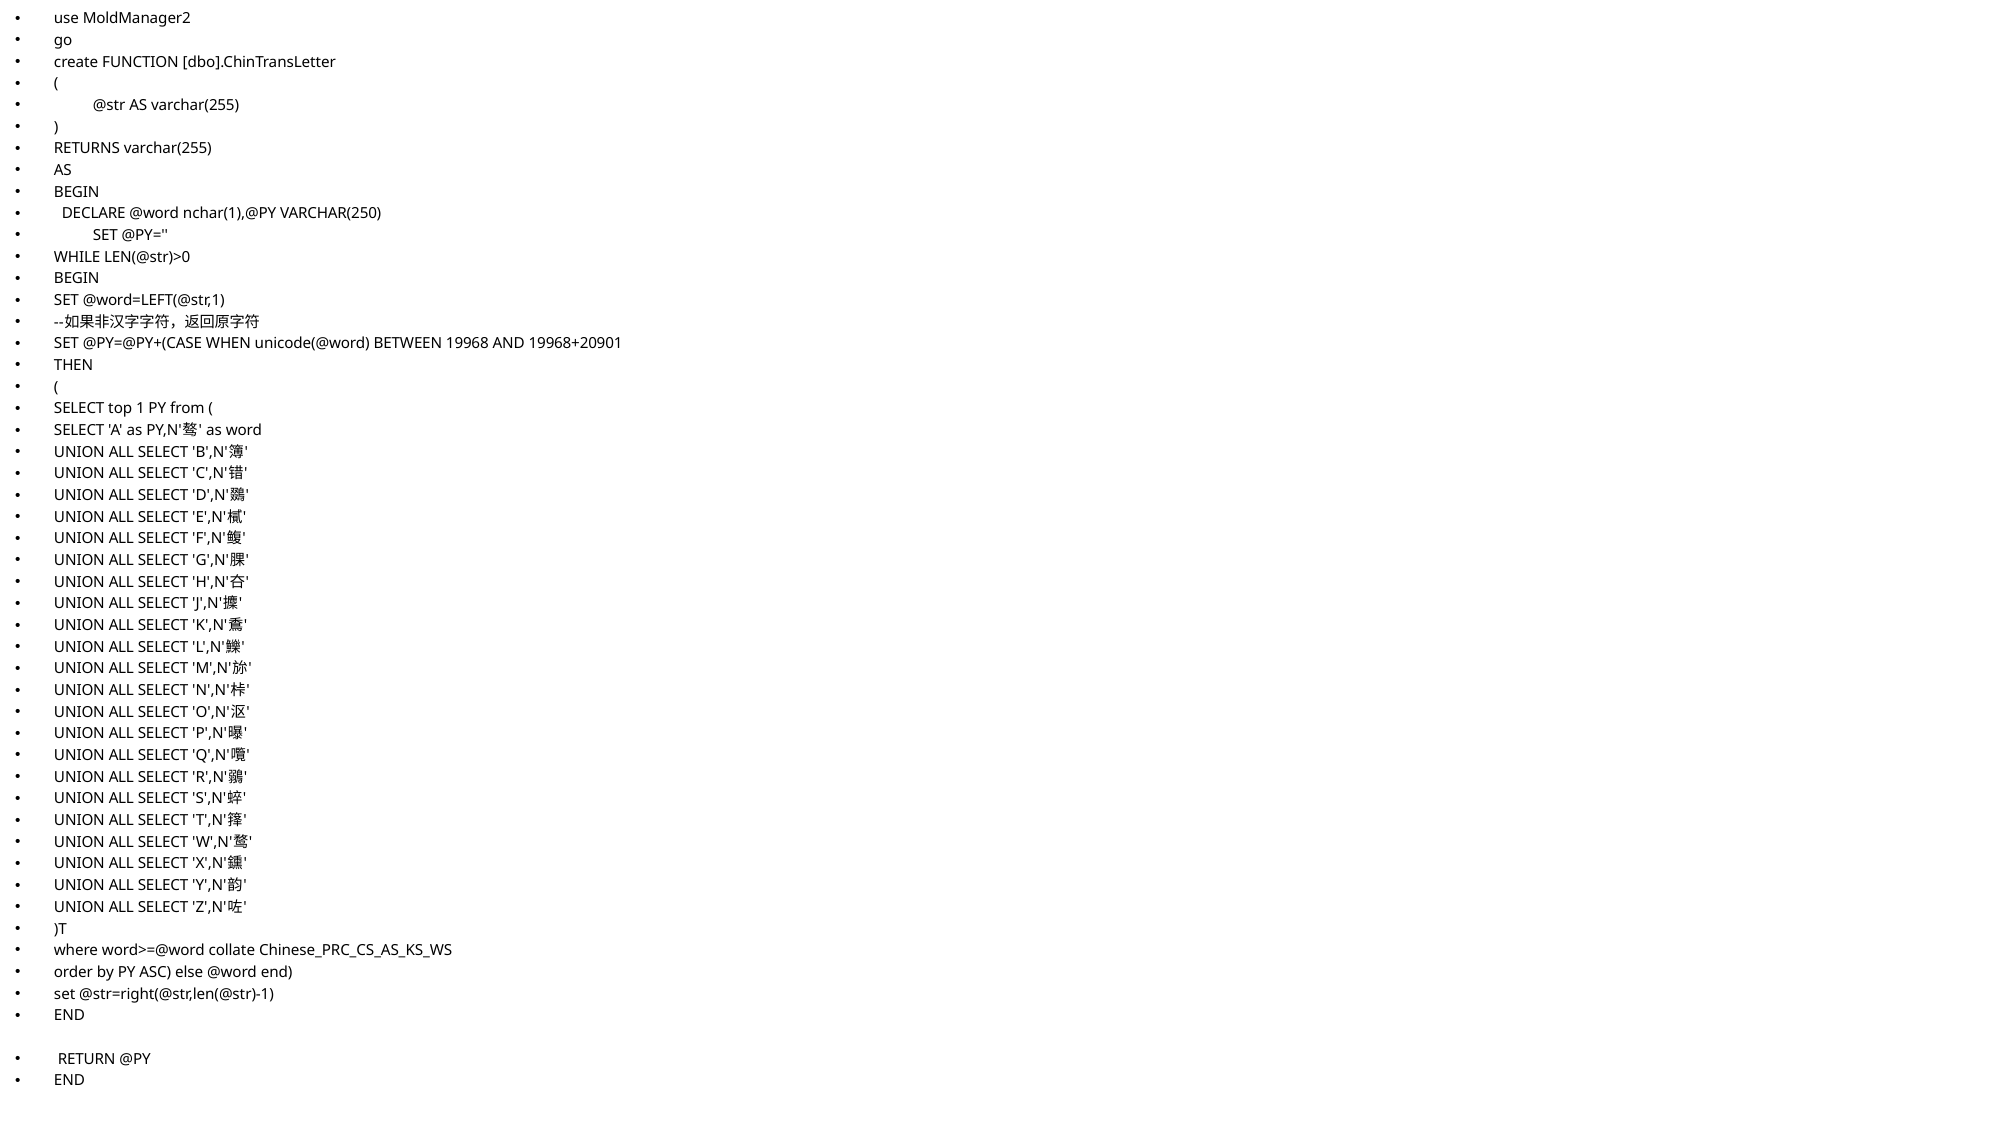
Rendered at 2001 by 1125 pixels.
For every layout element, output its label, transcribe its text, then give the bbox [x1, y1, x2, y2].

list use MoldManager2 go create FUNCTION [dbo].ChinTransLetter ( @str AS varchar(255) ) RETURNS varchar(255) AS BEGIN DECLARE @word nchar(1),@PY VARCHAR(250) SET @PY='' WHILE LEN(@str)>0 BEGIN SET @word=LEFT(@str,1) --如果非汉字字符，返回原字符 SET @PY=@PY+(CASE WHEN unicode(@word) BETWEEN 19968 AND 19968+20901 THEN ( SELECT top 1 PY from ( SELECT 'A' as PY,N'骜' as word UNION ALL SELECT 'B',N'簿' UNION ALL SELECT 'C',N'错' UNION ALL SELECT 'D',N'鵽' UNION ALL SELECT 'E',N'樲' UNION ALL SELECT 'F',N'鳆' UNION ALL SELECT 'G',N'腂' UNION ALL SELECT 'H',N'夻' UNION ALL SELECT 'J',N'攈' UNION ALL SELECT 'K',N'穒' UNION ALL SELECT 'L',N'鱳' UNION ALL SELECT 'M',N'旀' UNION ALL SELECT 'N',N'桛' UNION ALL SELECT 'O',N'沤' UNION ALL SELECT 'P',N'曝' UNION ALL SELECT 'Q',N'囕' UNION ALL SELECT 'R',N'鶸' UNION ALL SELECT 'S',N'蜶' UNION ALL SELECT 'T',N'箨' UNION ALL SELECT 'W',N'鹜' UNION ALL SELECT 'X',N'鑂' UNION ALL SELECT 'Y',N'韵' UNION ALL SELECT 'Z',N'咗' )T where word>=@word collate Chinese_PRC_CS_AS_KS_WS order by PY ASC) else @word end) set @str=right(@str,len(@str)-1) END RETURN @PY END [0, 3, 2000, 1125]
